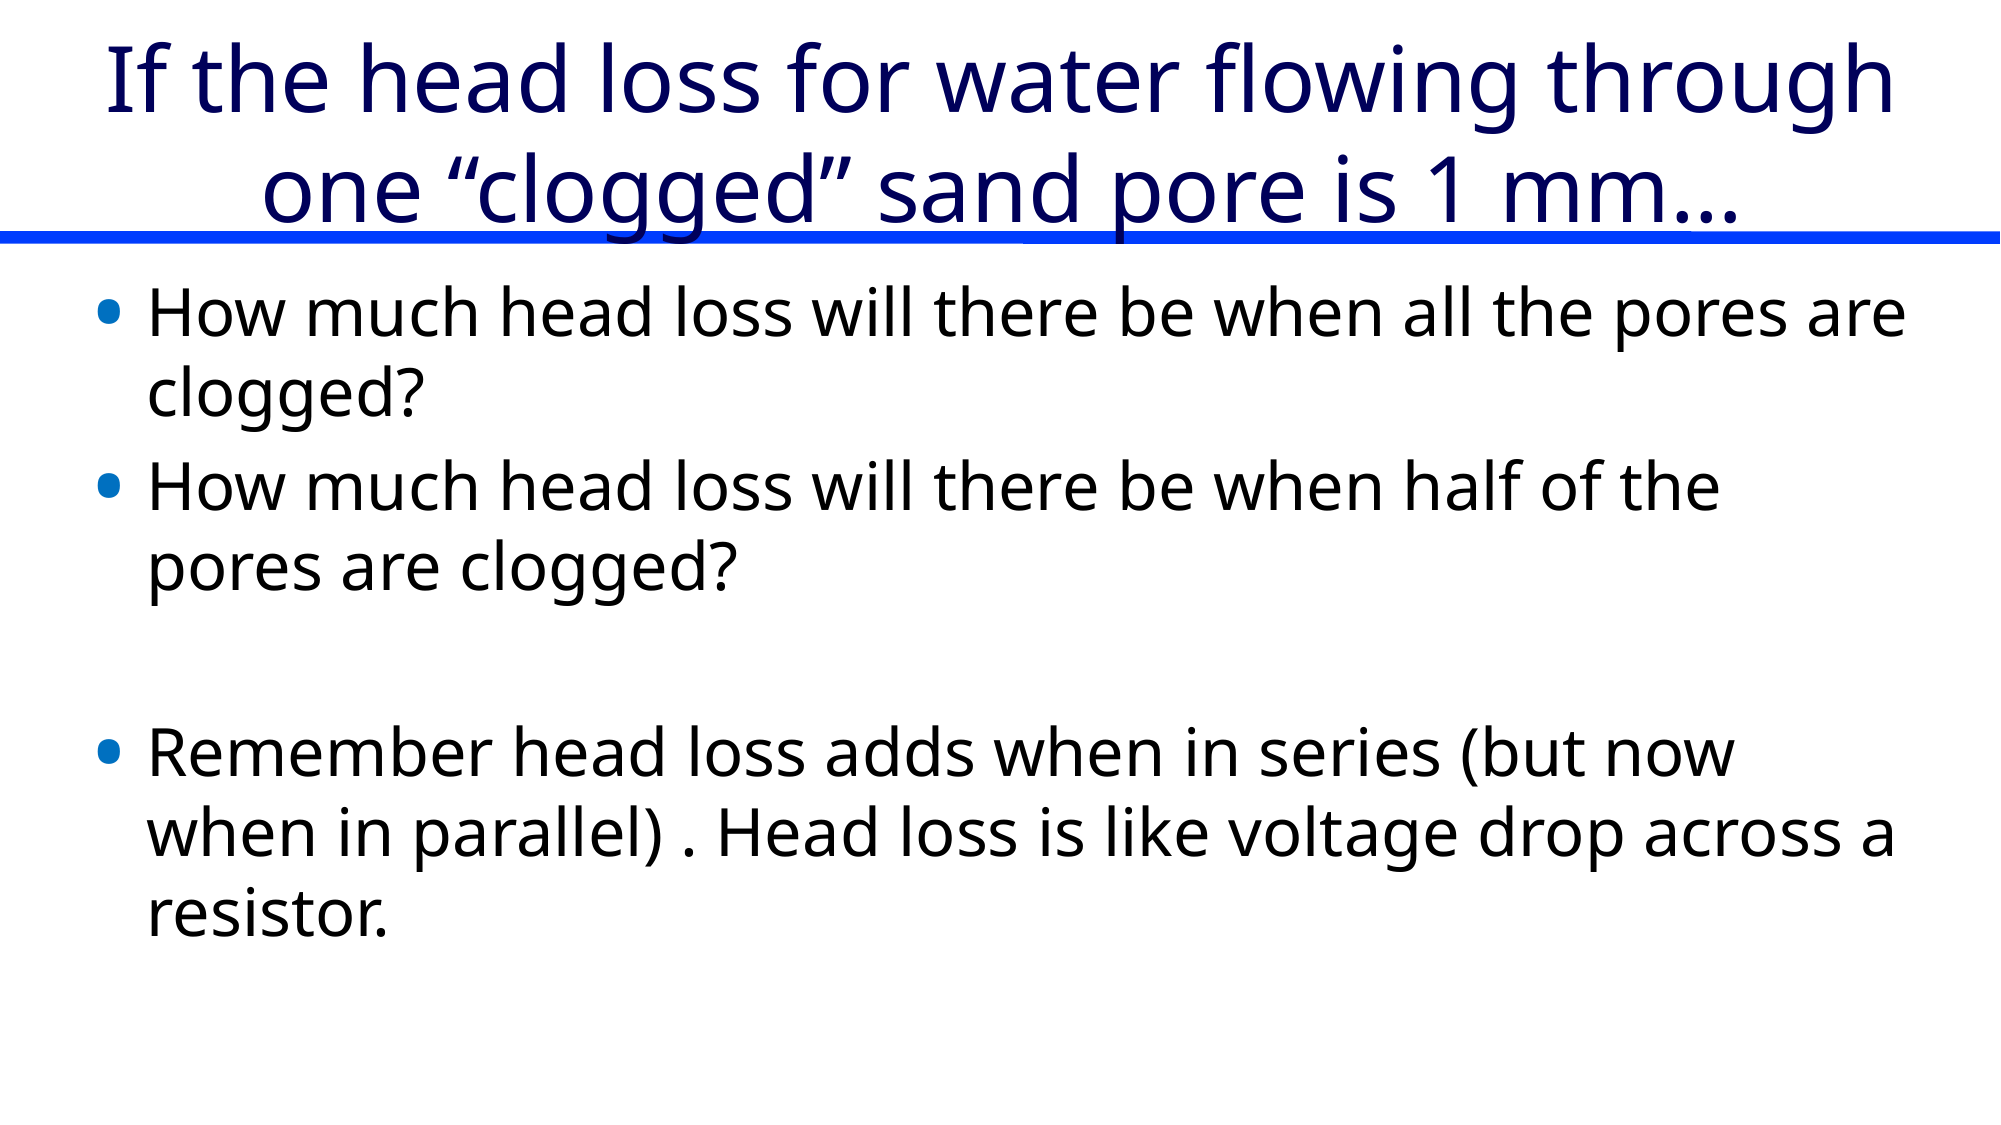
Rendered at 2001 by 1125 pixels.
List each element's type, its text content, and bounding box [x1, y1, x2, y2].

list How much head loss will there be when all the pores are clogged? How much head loss will there be when half of the pores are clogged? Remember head loss adds when in series (but now when in parallel) . Head loss is like voltage drop across a resistor. [74, 262, 1930, 1006]
title If the head loss for water flowing through one “clogged” sand pore is 1 mm… [75, 37, 1930, 225]
